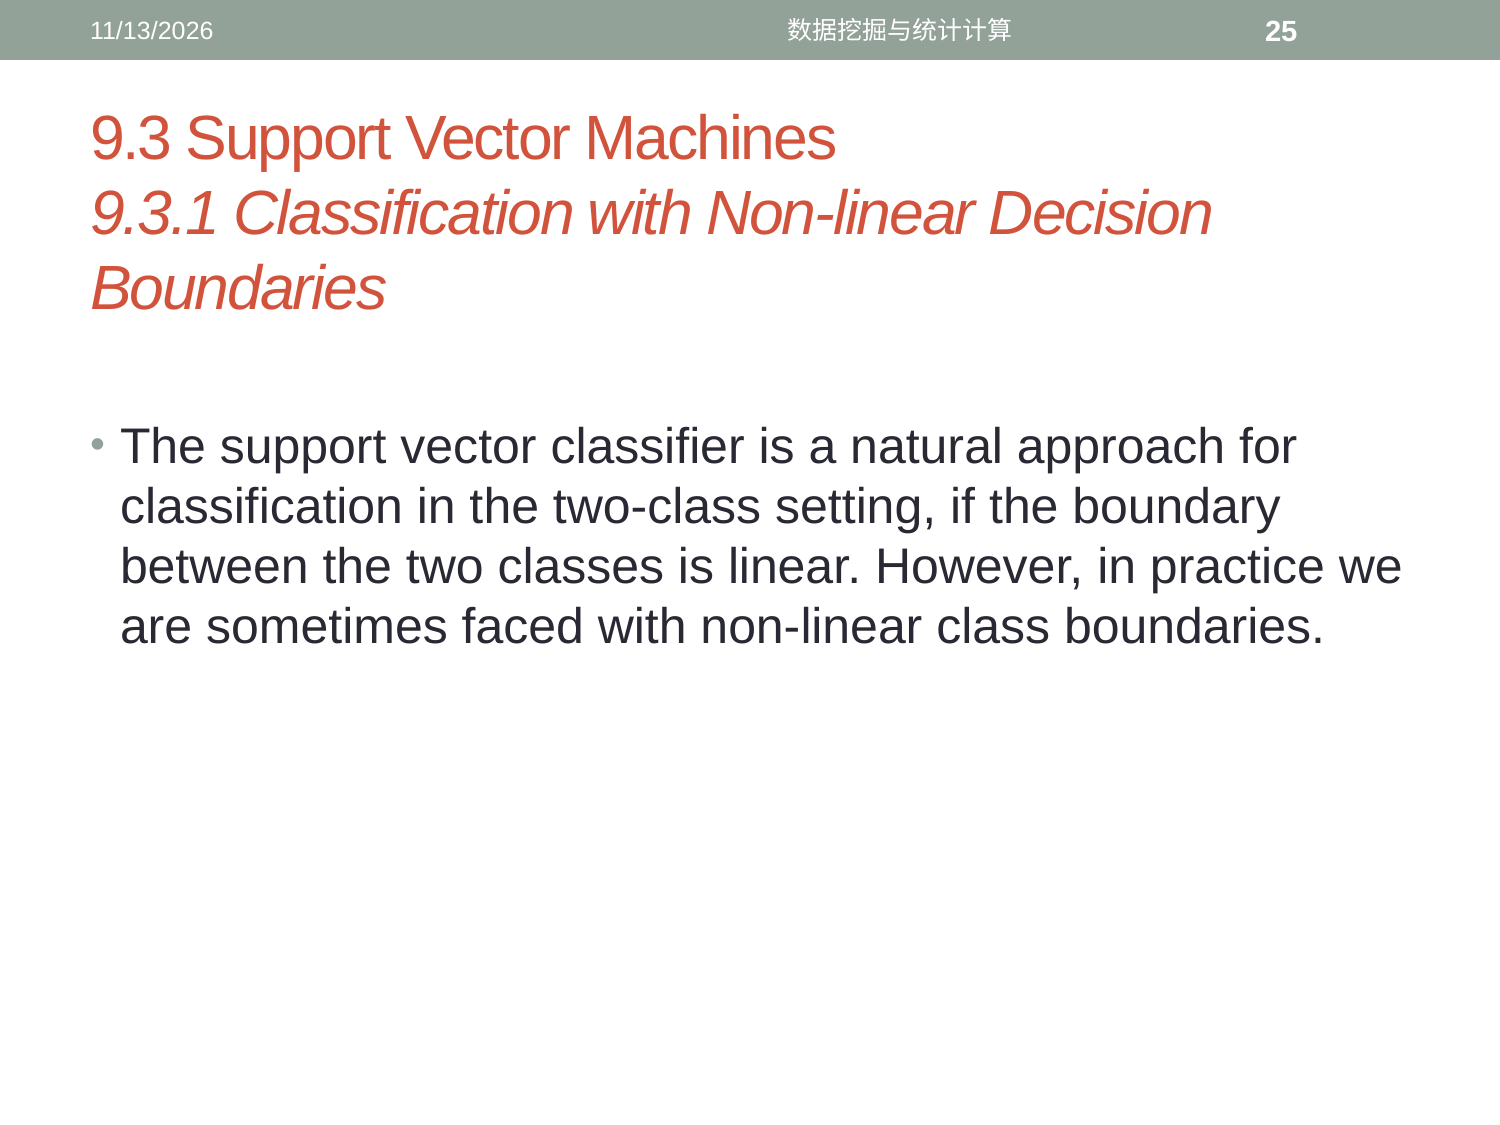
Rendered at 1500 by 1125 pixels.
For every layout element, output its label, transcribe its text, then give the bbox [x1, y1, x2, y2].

list The support vector classifier is a natural approach for classification in the two-class setting, if the boundary between the two classes is linear. However, in practice we are sometimes faced with non-linear class boundaries. [75, 405, 1425, 1063]
title 9.3 Support Vector Machines 9.3.1 Classification with Non-linear Decision Boundaries [75, 87, 1425, 405]
slide_number 25 [1250, 3, 1425, 57]
footer 数据挖掘与统计计算 [562, 3, 1238, 57]
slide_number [75, 3, 550, 57]
